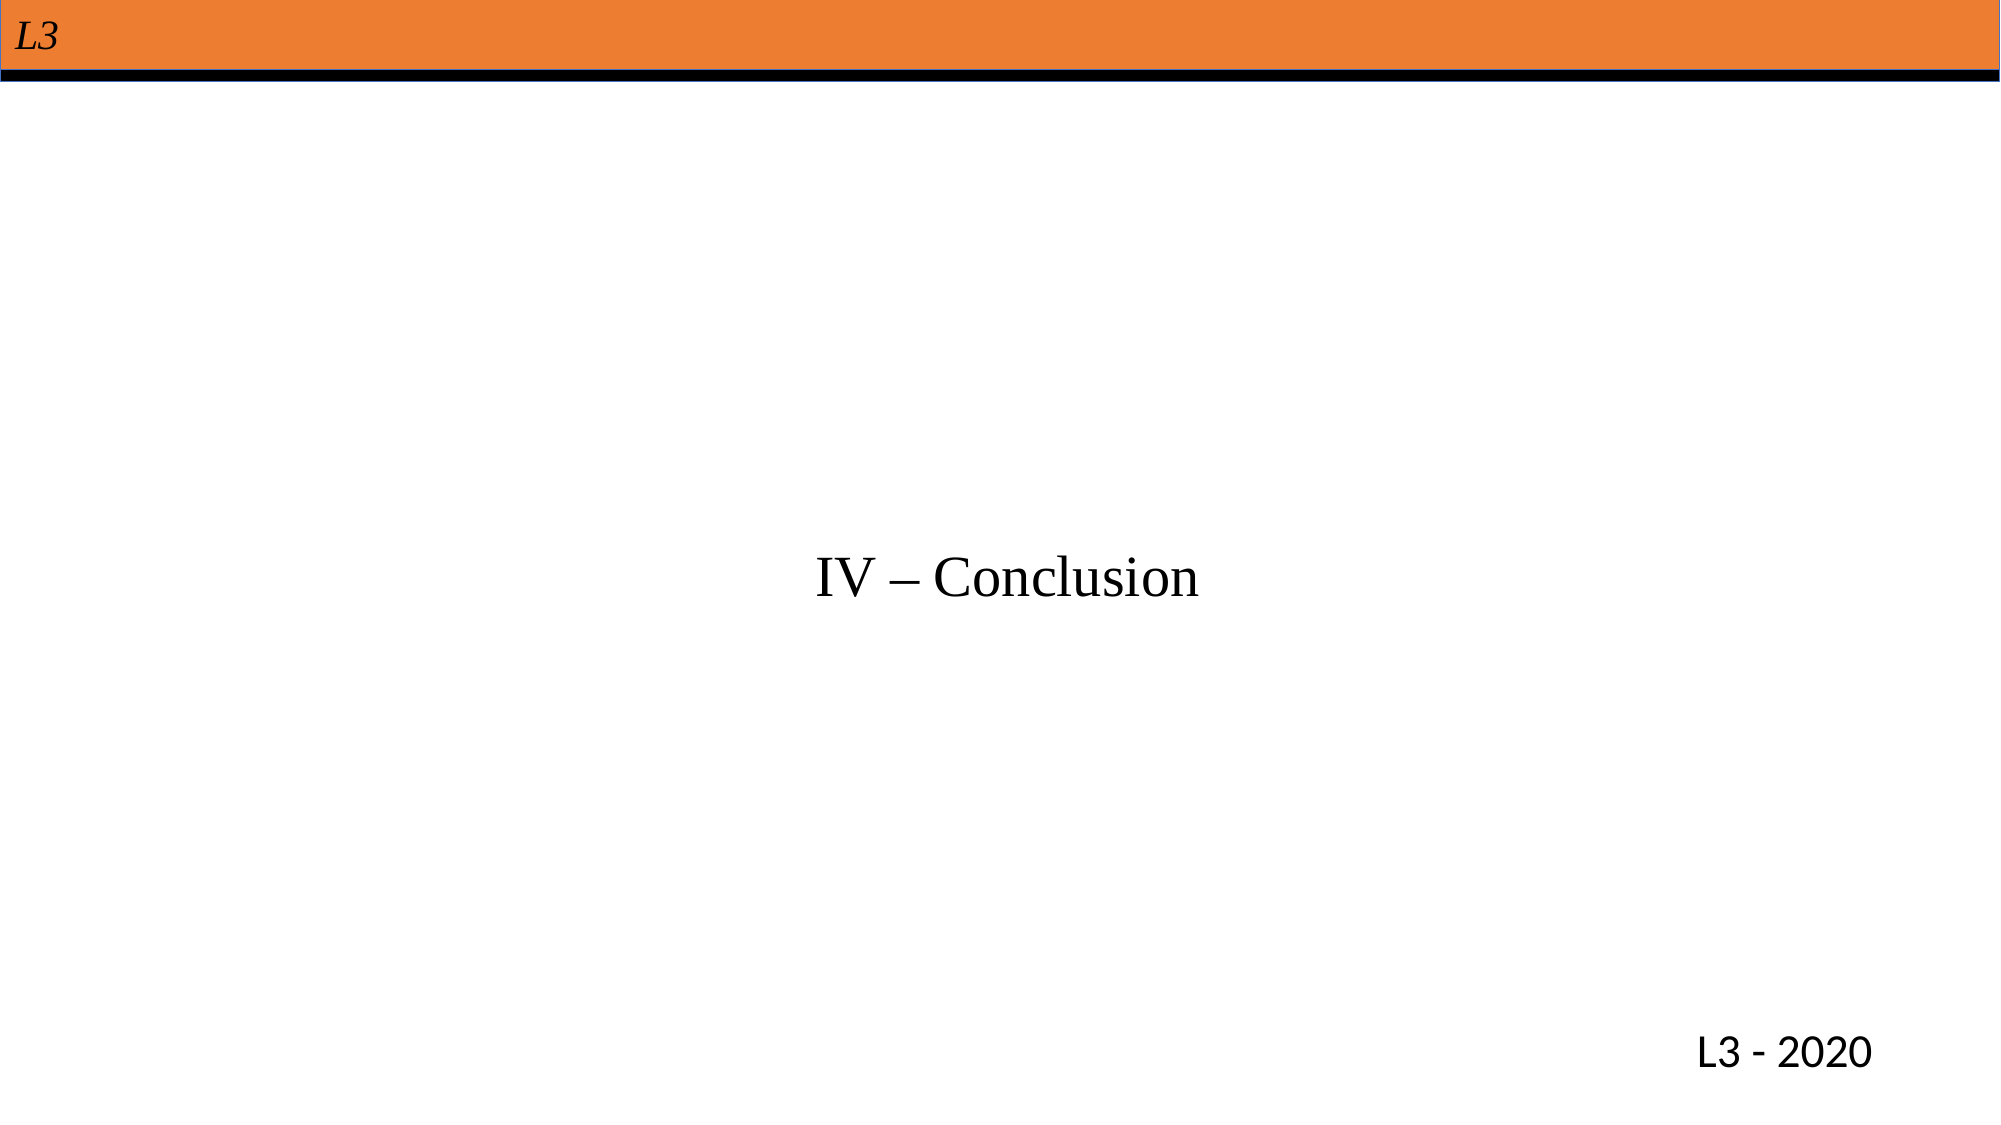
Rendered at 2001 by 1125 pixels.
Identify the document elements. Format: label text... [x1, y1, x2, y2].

title IV – Conclusion [96, 525, 1919, 617]
subtitle L3 - 2020 [1631, 1018, 1938, 1086]
text_box L3 [0, 0, 2000, 69]
text_box [0, 69, 2000, 82]
